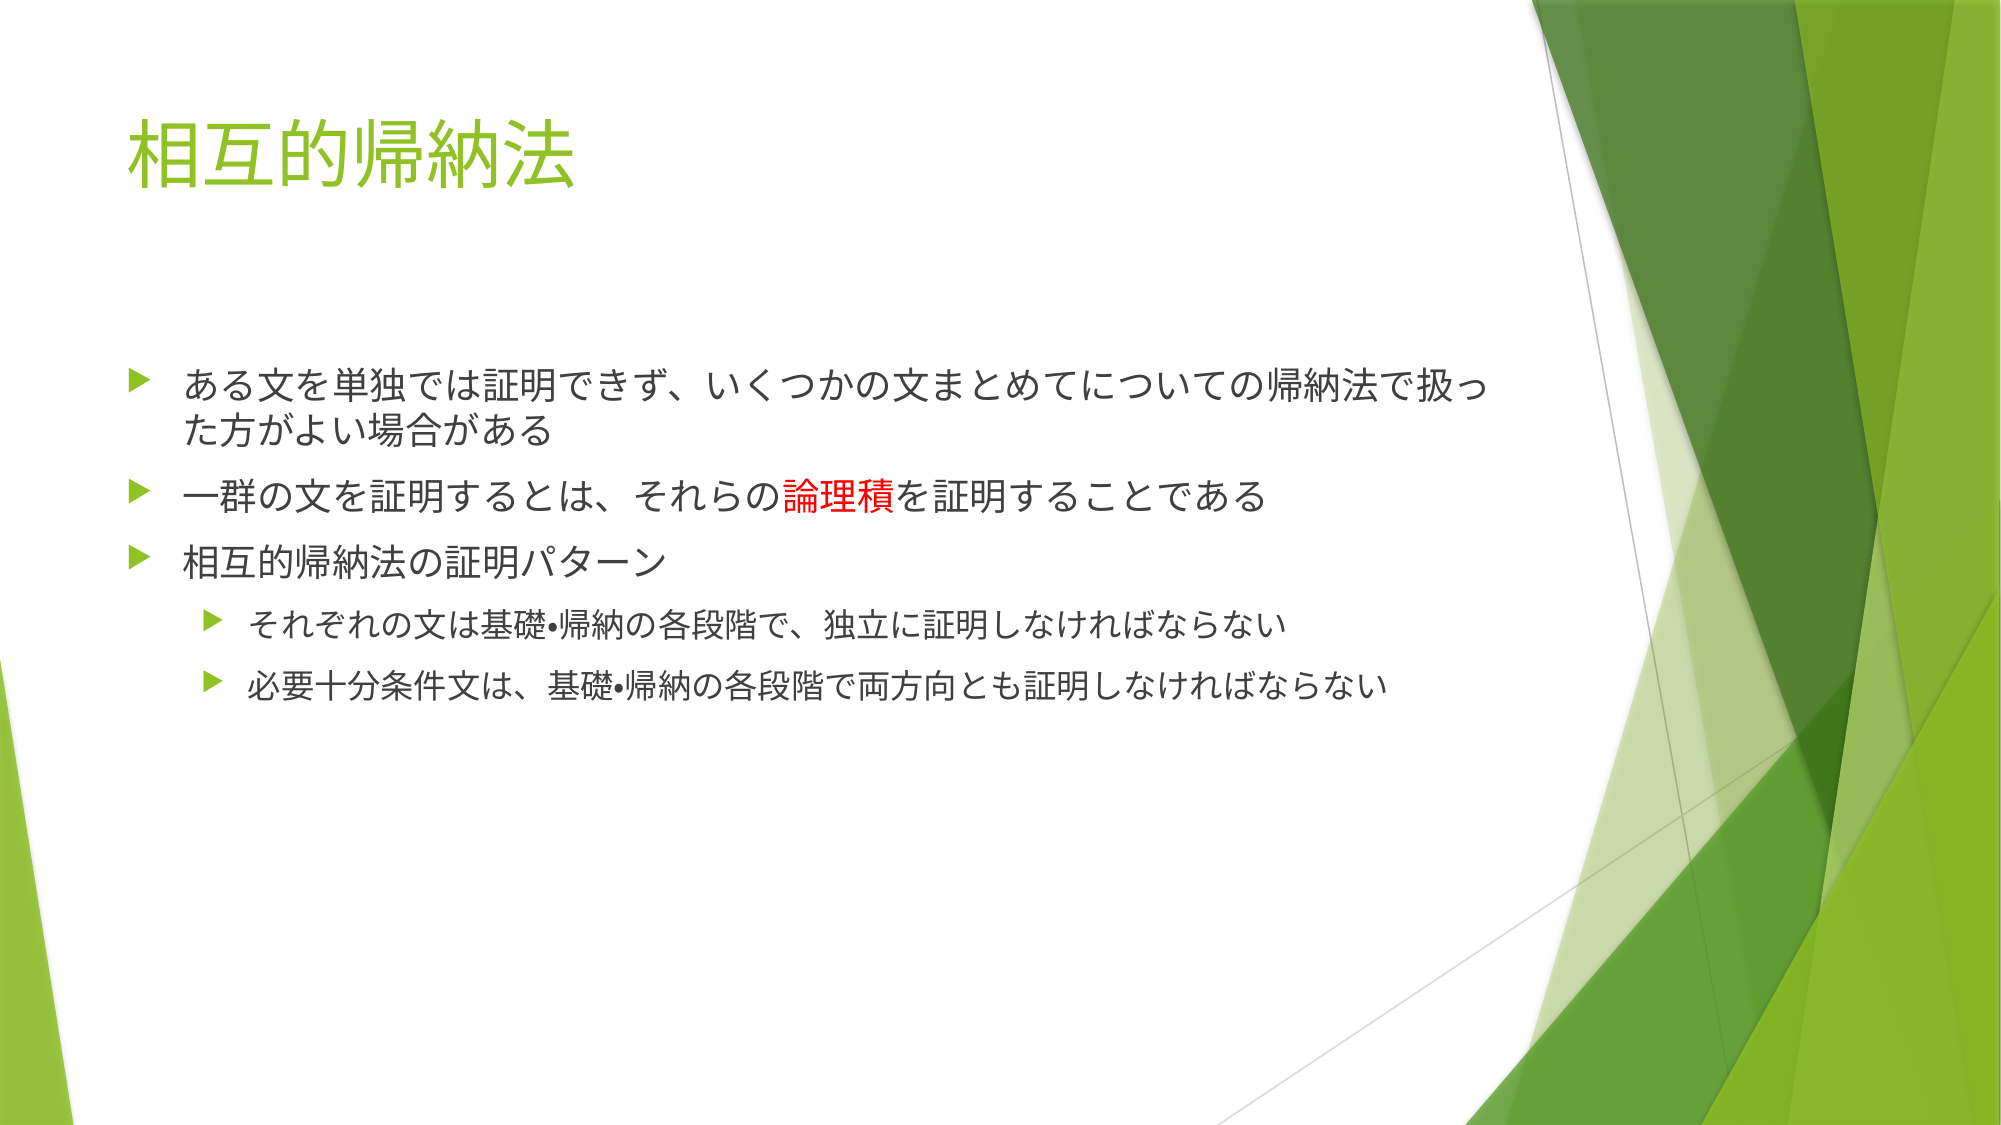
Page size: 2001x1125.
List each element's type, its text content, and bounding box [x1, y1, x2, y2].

title 相互的帰納法 [111, 99, 1522, 317]
